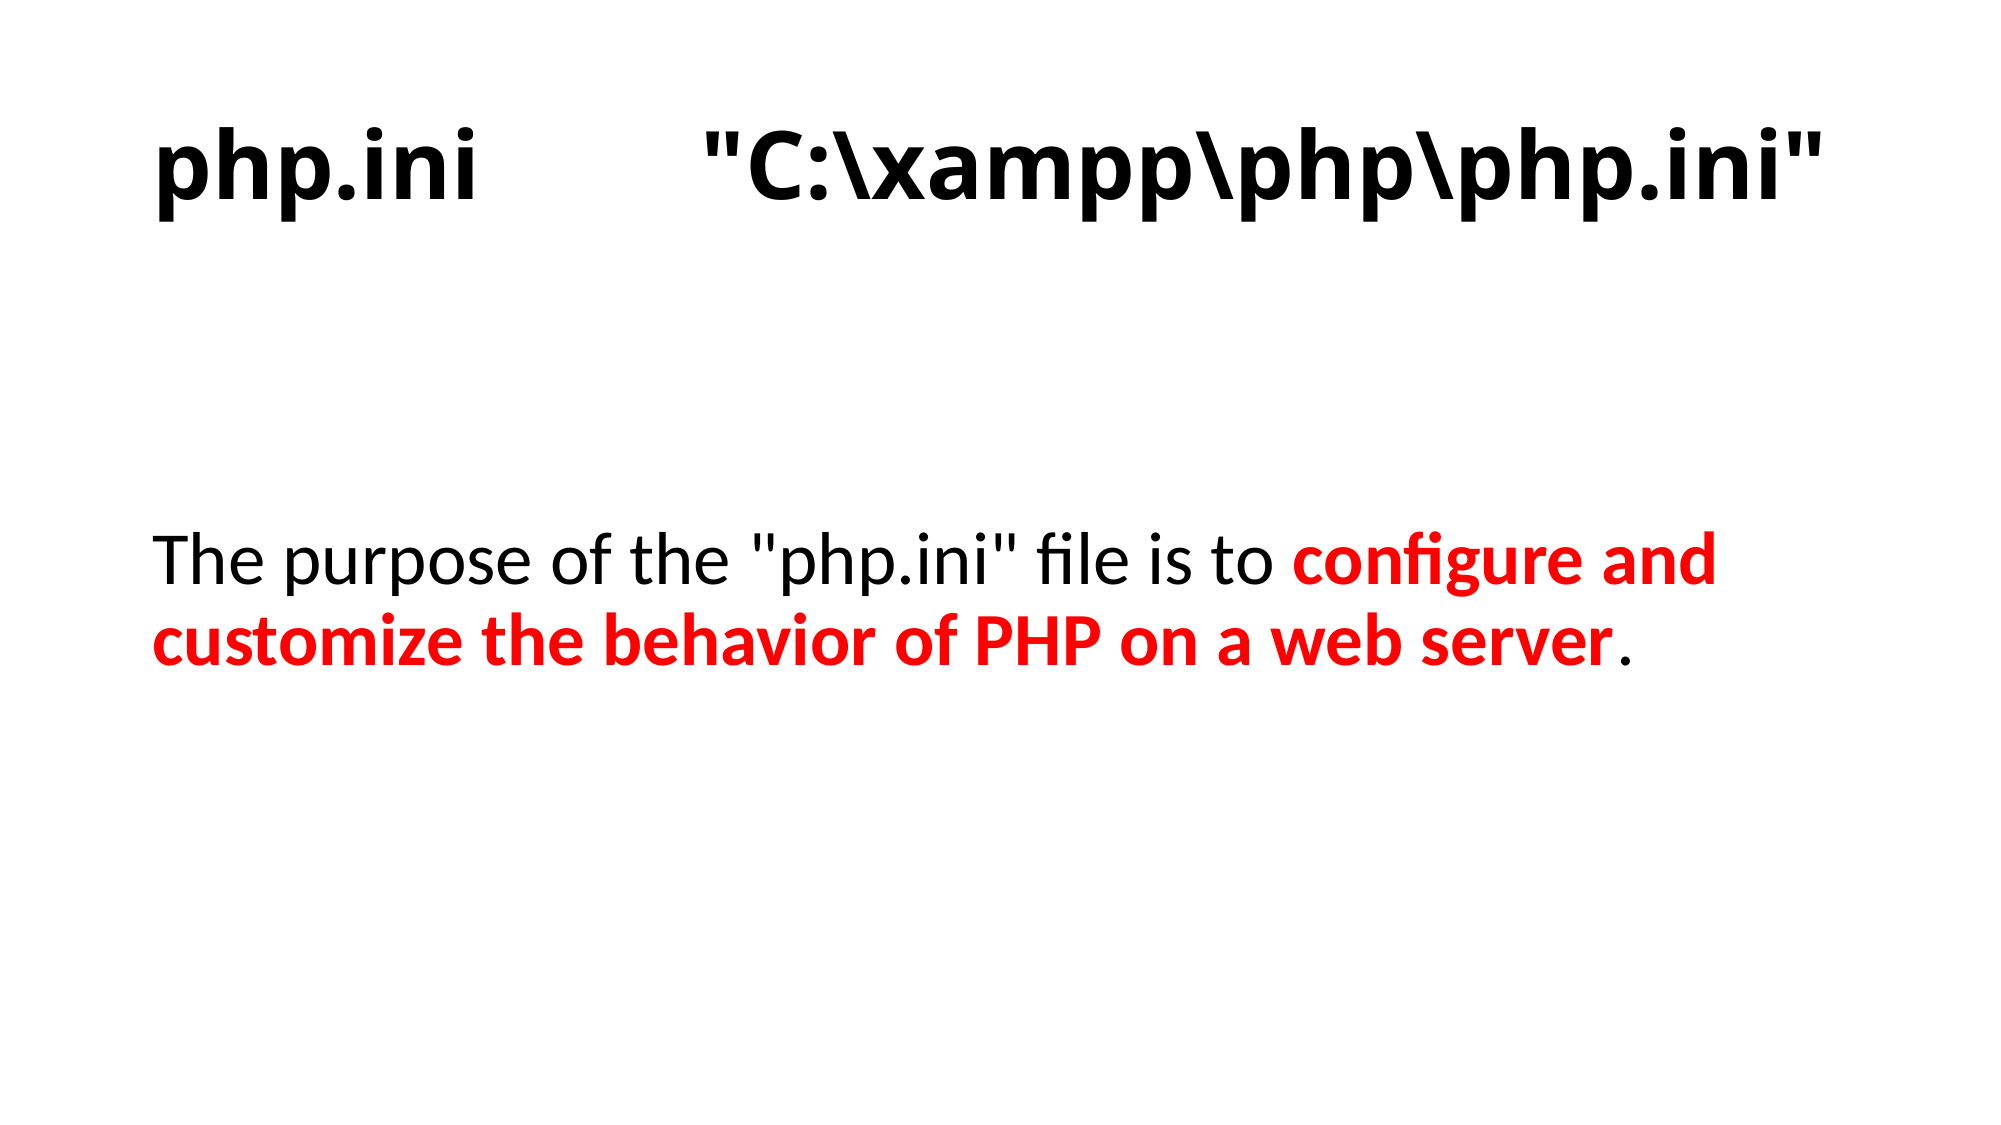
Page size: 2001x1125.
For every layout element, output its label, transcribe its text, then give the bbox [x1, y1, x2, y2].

title php.ini "C:\xampp\php\php.ini" [137, 59, 1863, 278]
list The purpose of the "php.ini" file is to configure and customize the behavior of PHP on a web server. [137, 299, 1863, 1014]
